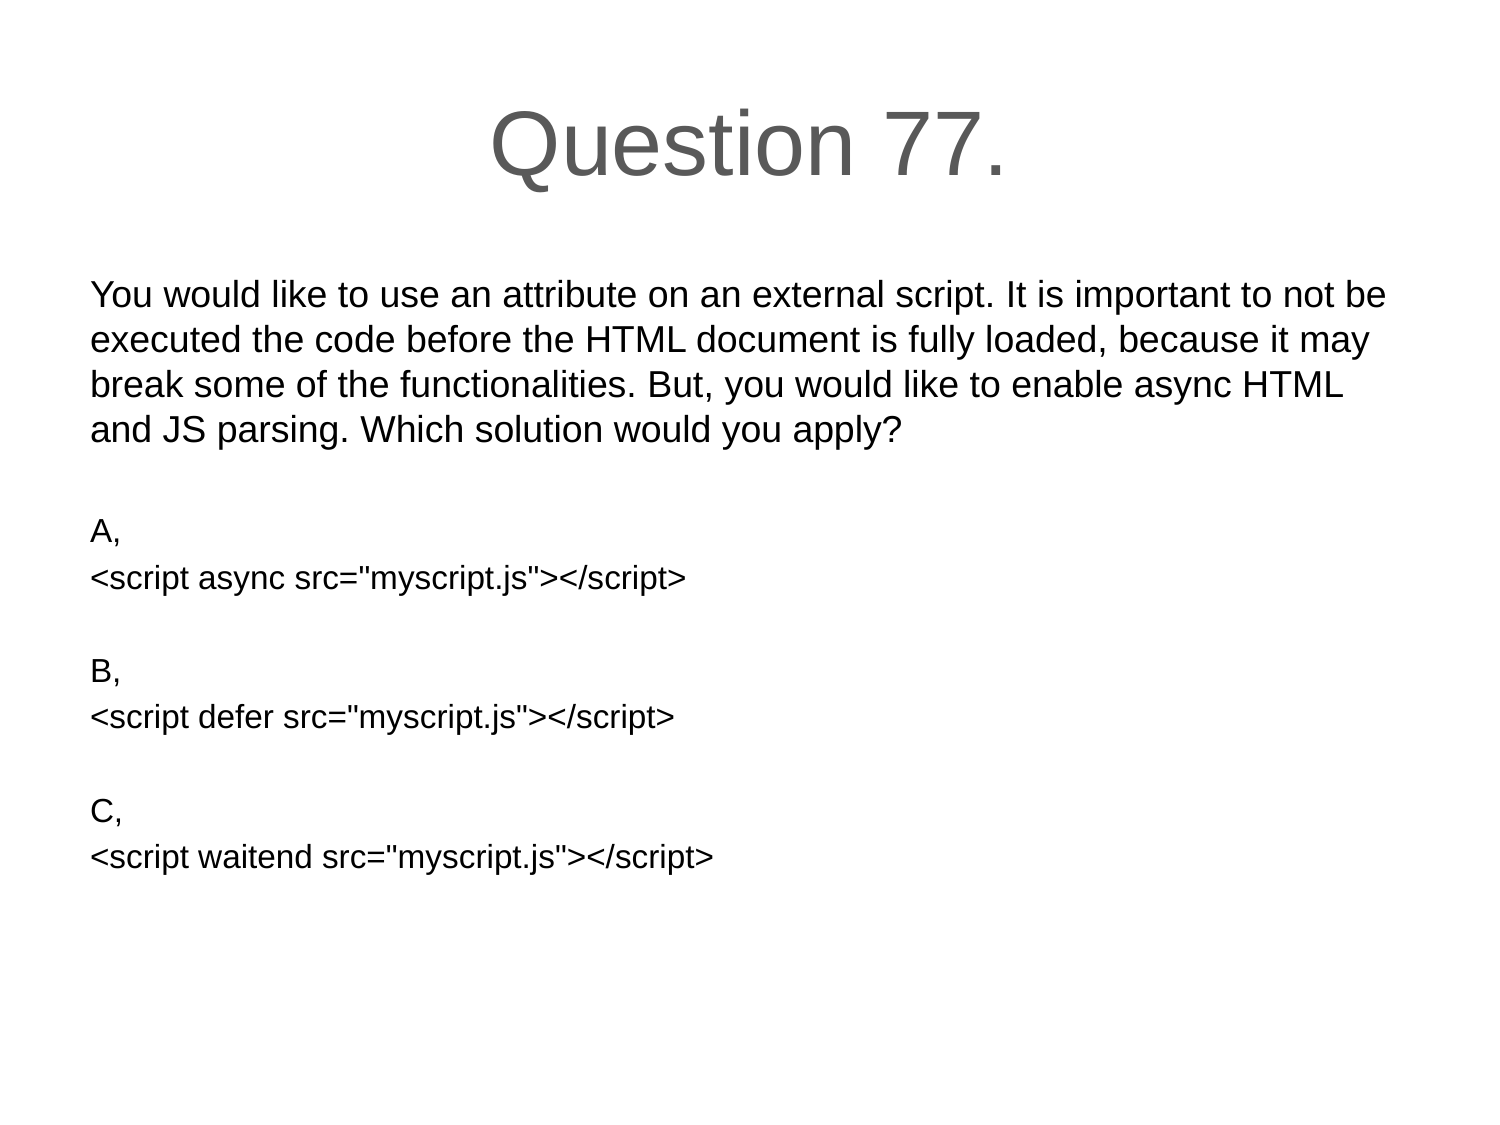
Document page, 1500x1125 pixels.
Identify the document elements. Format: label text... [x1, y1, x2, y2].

title Question 77. [75, 45, 1425, 233]
list You would like to use an attribute on an external script. It is important to not be executed the code before the HTML document is fully loaded, because it may break some of the functionalities. But, you would like to enable async HTML and JS parsing. Which solution would you apply? A, <script async src="myscript.js"></script> B, <script defer src="myscript.js"></script> C, <script waitend src="myscript.js"></script> [75, 262, 1425, 1005]
